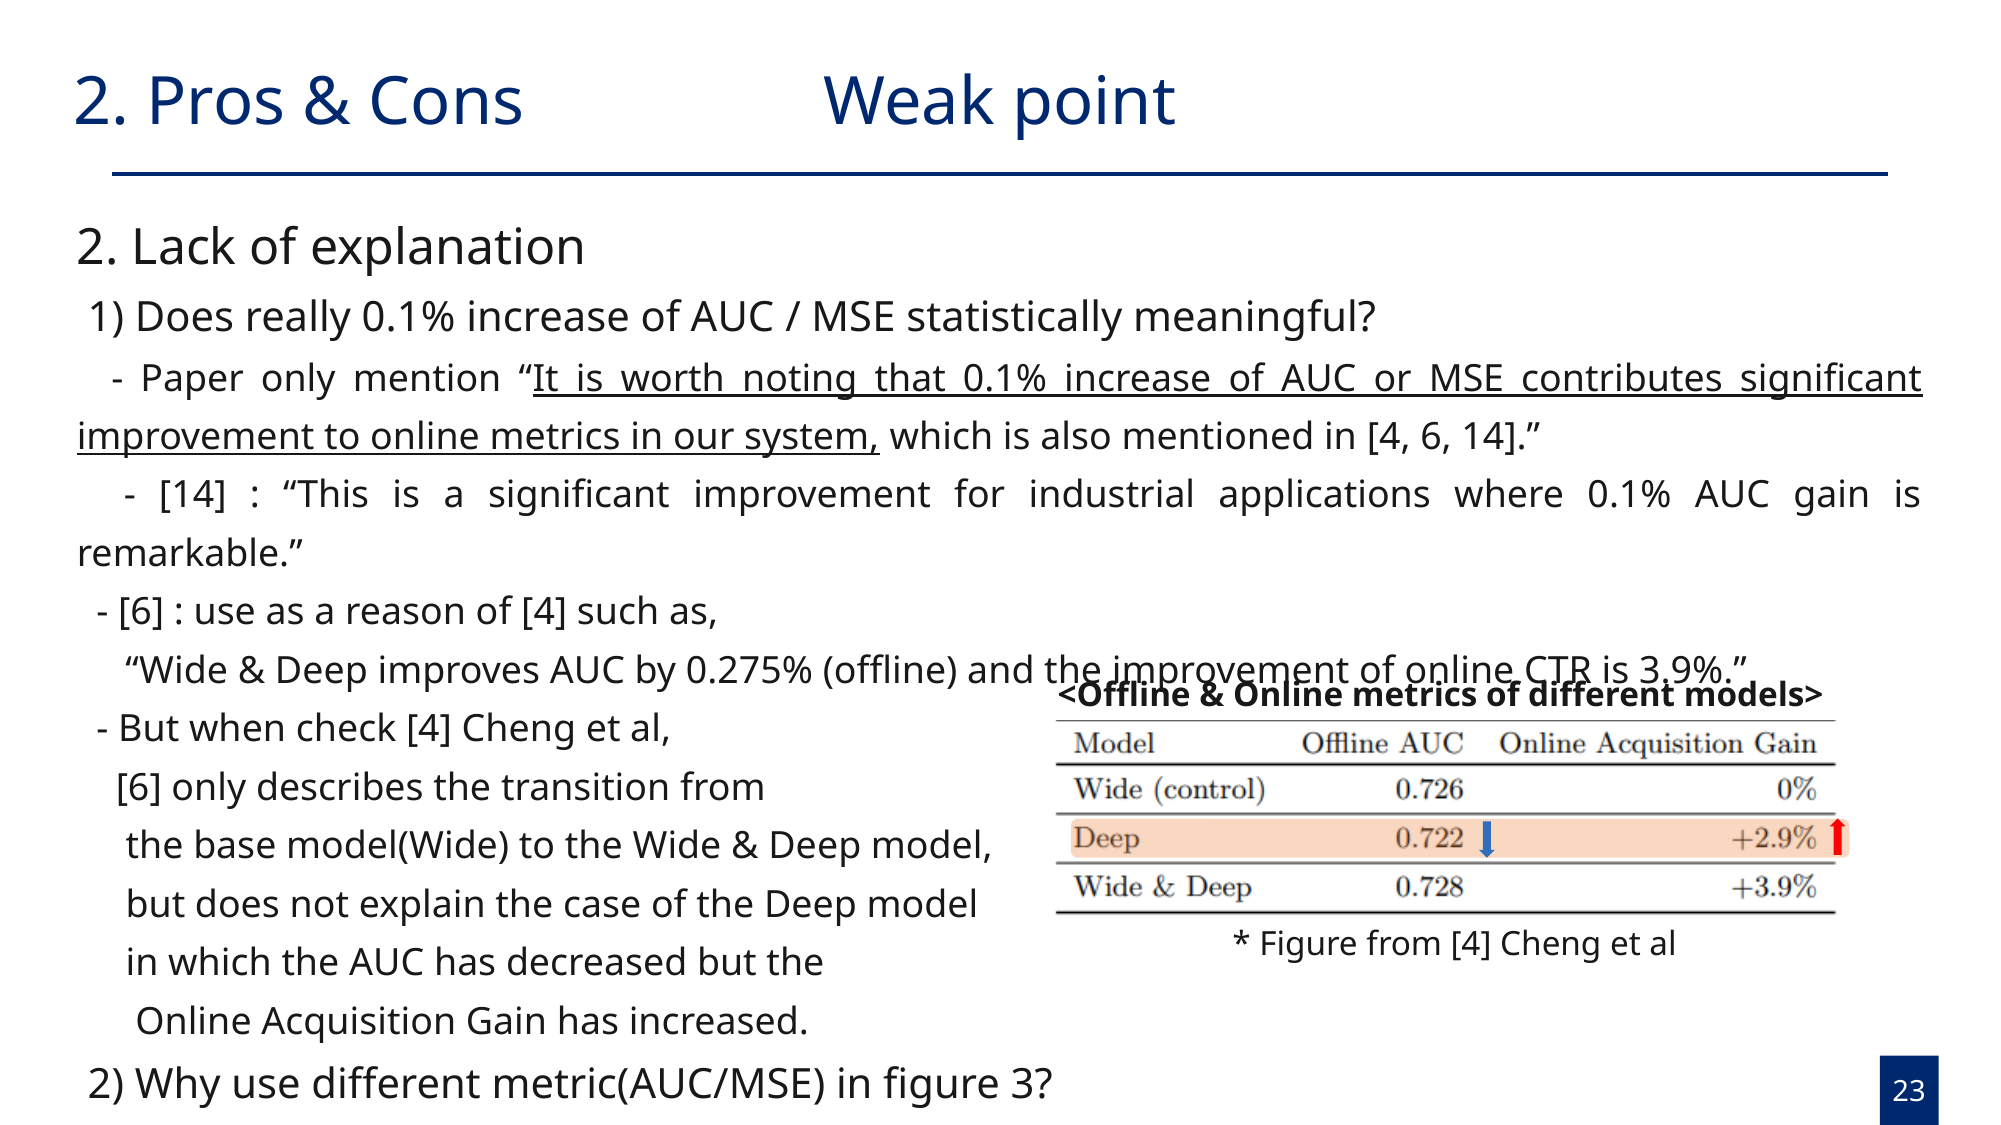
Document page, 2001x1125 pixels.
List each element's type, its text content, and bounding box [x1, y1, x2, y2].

title Weak point [561, 45, 1592, 160]
text_box 2. Lack of explanation 1) Does really 0.1% increase of AUC / MSE statistically meaningful? - Paper only mention “It is worth noting that 0.1% increase of AUC or MSE contributes significant improvement to online metrics in our system, which is also mentioned in [4, 6, 14].” - [14] : “This is a significant improvement for industrial applications where 0.1% AUC gain is remarkable.” - [6] : use as a reason of [4] such as, “Wide & Deep improves AUC by 0.275% (offline) and the improvement of online CTR is 3.9%.” - But when check [4] Cheng et al, [6] only describes the transition from the base model(Wide) to the Wide & Deep model, but does not explain the case of the Deep model in which the AUC has decreased but the Online Acquisition Gain has increased. 2) Why use different metric(AUC/MSE) in figure 3? [62, 189, 1938, 1115]
text_box 2. Pros & Cons [37, 45, 561, 160]
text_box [977, 655, 1906, 967]
